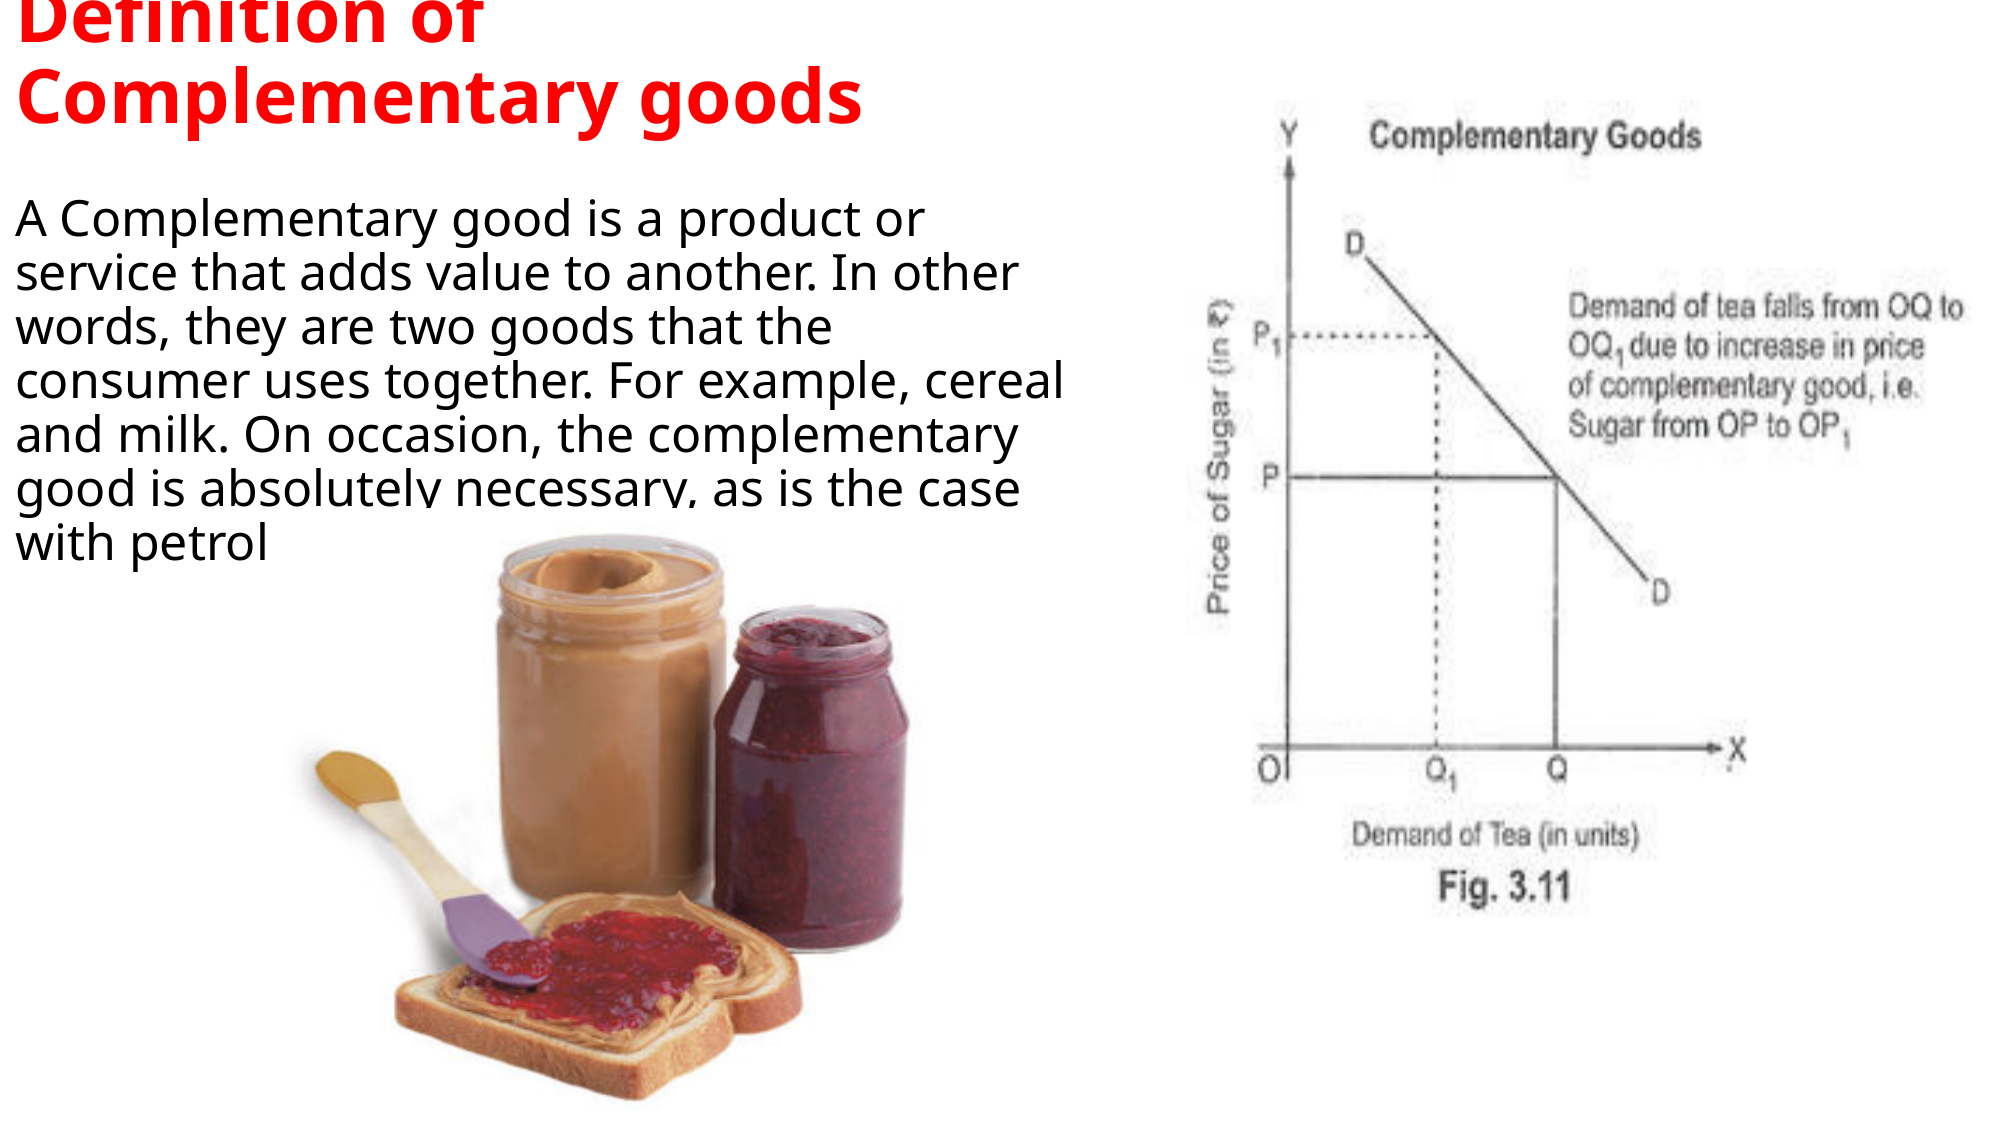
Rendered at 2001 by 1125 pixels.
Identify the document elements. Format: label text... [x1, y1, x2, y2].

picture [275, 508, 954, 1125]
picture [1186, 100, 1980, 921]
title Definition of Complementary goods A Complementary good is a product or service that adds value to another. In other words, they are two goods that the consumer uses together. For example, cereal and milk. On occasion, the complementary good is absolutely necessary, as is the case with petrol and a car. [0, 0, 1095, 609]
